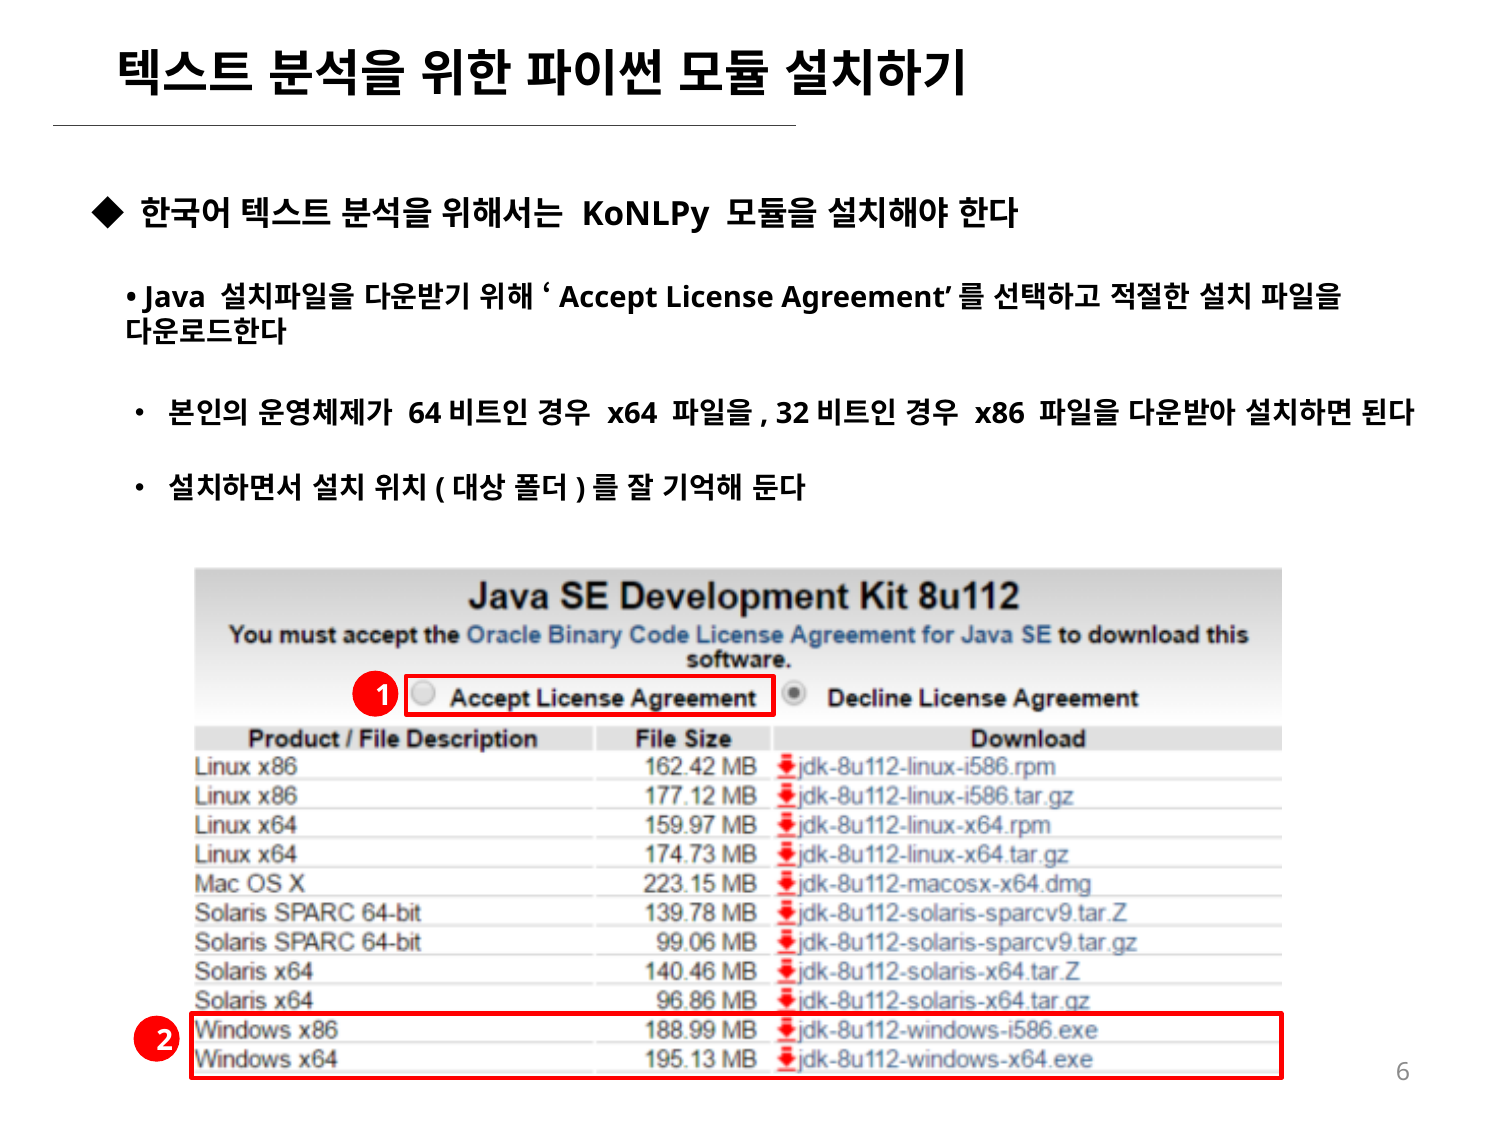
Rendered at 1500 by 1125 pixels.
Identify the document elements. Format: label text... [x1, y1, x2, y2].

text_box ◆ 한국어 텍스트 분석을 위해서는 KoNLPy 모듈을 설치해야 한다 [76, 184, 1447, 240]
text_box 2 [133, 1015, 180, 1062]
text_box • 설치하면서 설치 위치(대상 폴더)를 잘 기억해 둔다 [111, 461, 1482, 512]
slide_number 6 [1074, 1042, 1425, 1103]
picture [194, 565, 1282, 1079]
text_box 텍스트 분석을 위한 파이썬 모듈 설치하기 [102, 33, 984, 109]
text_box • 본인의 운영체제가 64비트인 경우 x64 파일을, 32비트인 경우 x86 파일을 다운받아 설치하면 된다 [111, 386, 1482, 437]
text_box • Java 설치파일을 다운받기 위해 ‘Accept License Agreement’를 선택하고 적절한 설치 파일을 다운로드한다 [111, 271, 1482, 356]
